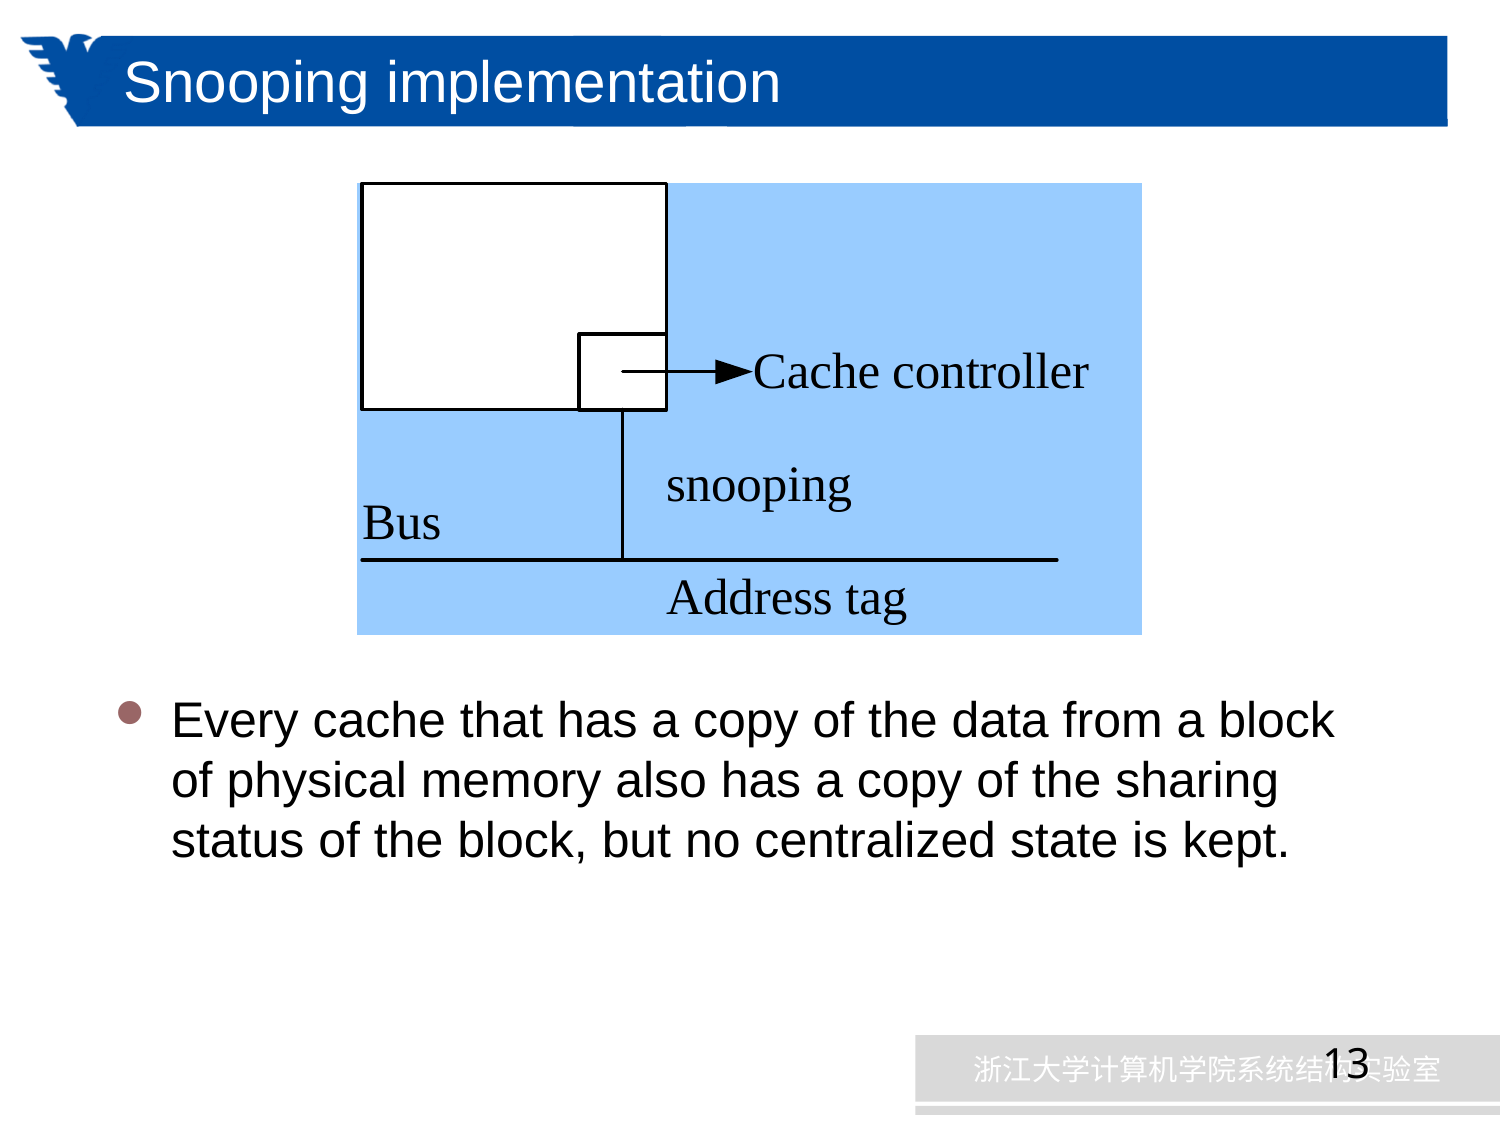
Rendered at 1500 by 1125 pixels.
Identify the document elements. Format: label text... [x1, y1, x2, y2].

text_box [357, 182, 1143, 636]
list Every cache that has a copy of the data from a block of physical memory also has a copy of the sharing status of the block, but no centralized state is kept. [99, 680, 1400, 910]
title Snooping implementation [108, 38, 1406, 121]
picture [5, 19, 148, 127]
